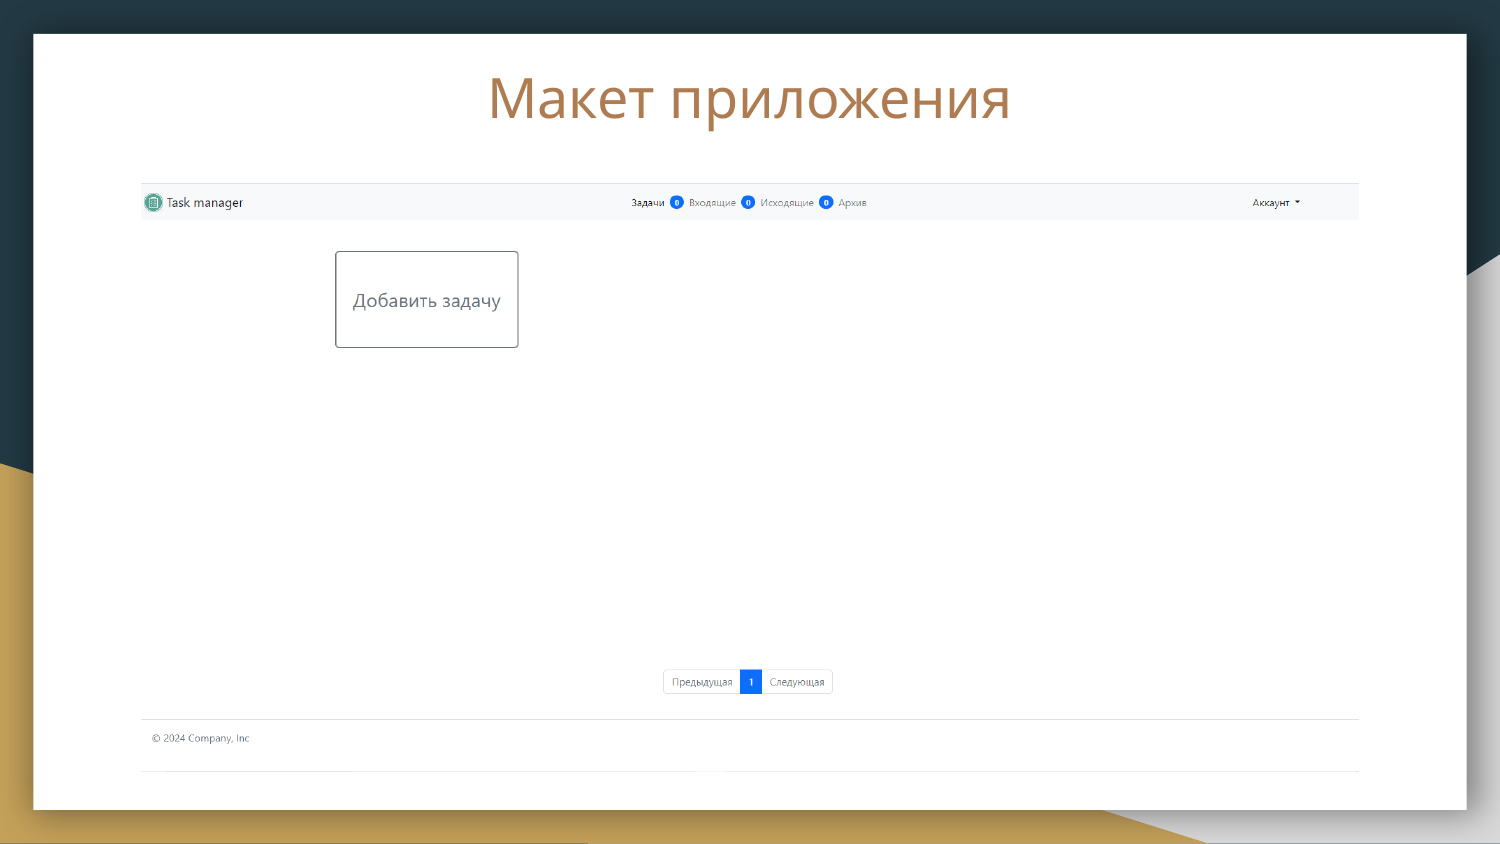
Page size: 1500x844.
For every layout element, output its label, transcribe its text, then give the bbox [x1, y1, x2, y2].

title Макет приложения [134, 44, 1366, 151]
picture [140, 181, 1360, 772]
